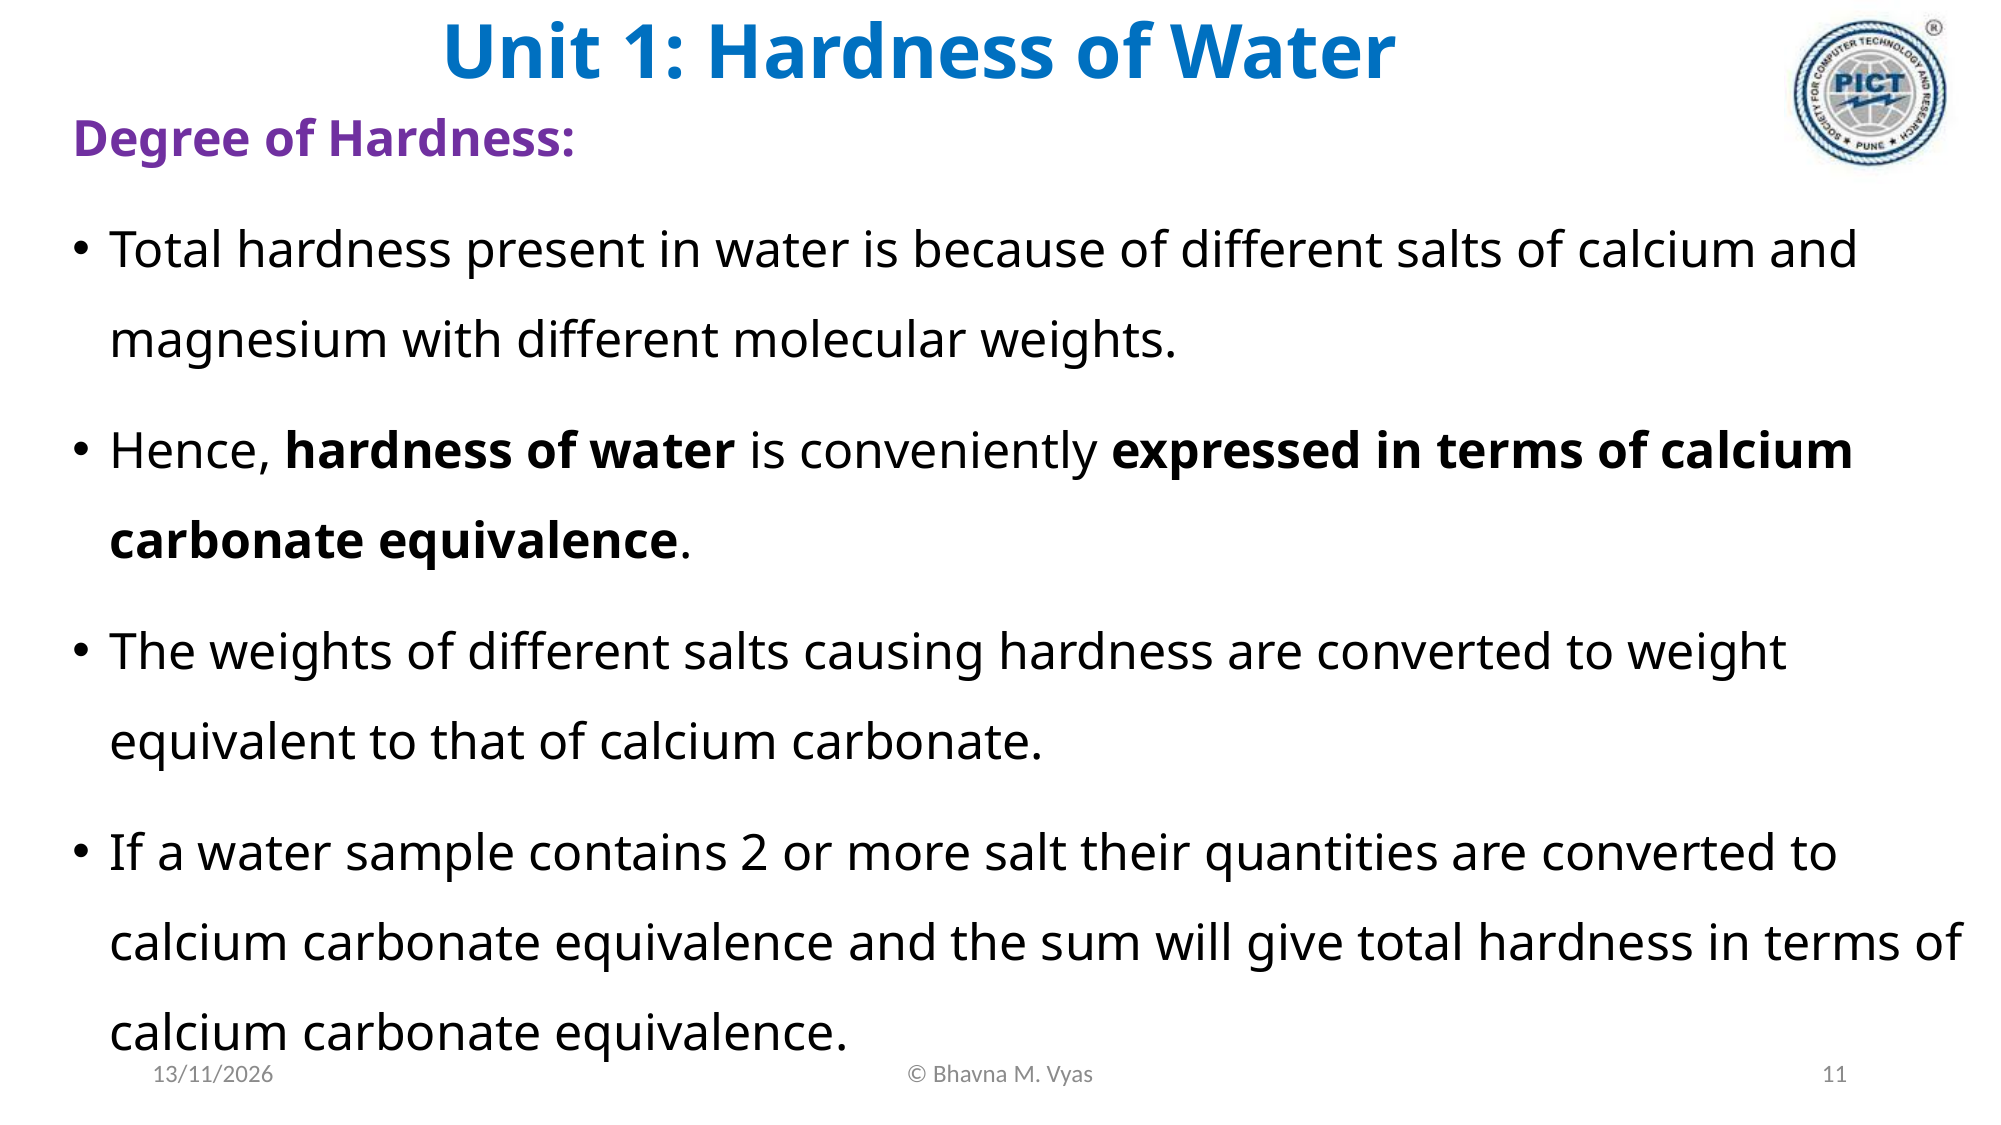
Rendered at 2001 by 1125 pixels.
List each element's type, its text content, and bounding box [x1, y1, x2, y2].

footer © Bhavna M. Vyas [662, 1056, 1338, 1103]
picture [1784, 0, 1966, 69]
slide_number 11 [1412, 1056, 1863, 1103]
title Unit 1: Hardness of Water [57, 0, 1783, 69]
text_box Degree of Hardness: Total hardness present in water is because of different salts of calcium and magnesium with different molecular weights. Hence, hardness of water is conveniently expressed in terms of calcium carbonate equivalence. The weights of different salts causing hardness are converted to weight equivalent to that of calcium carbonate. If a water sample contains 2 or more salt their quantities are converted to calcium carbonate equivalence and the sum will give total hardness in terms of calcium carbonate equivalence. [57, 69, 2000, 1056]
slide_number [137, 1056, 588, 1103]
